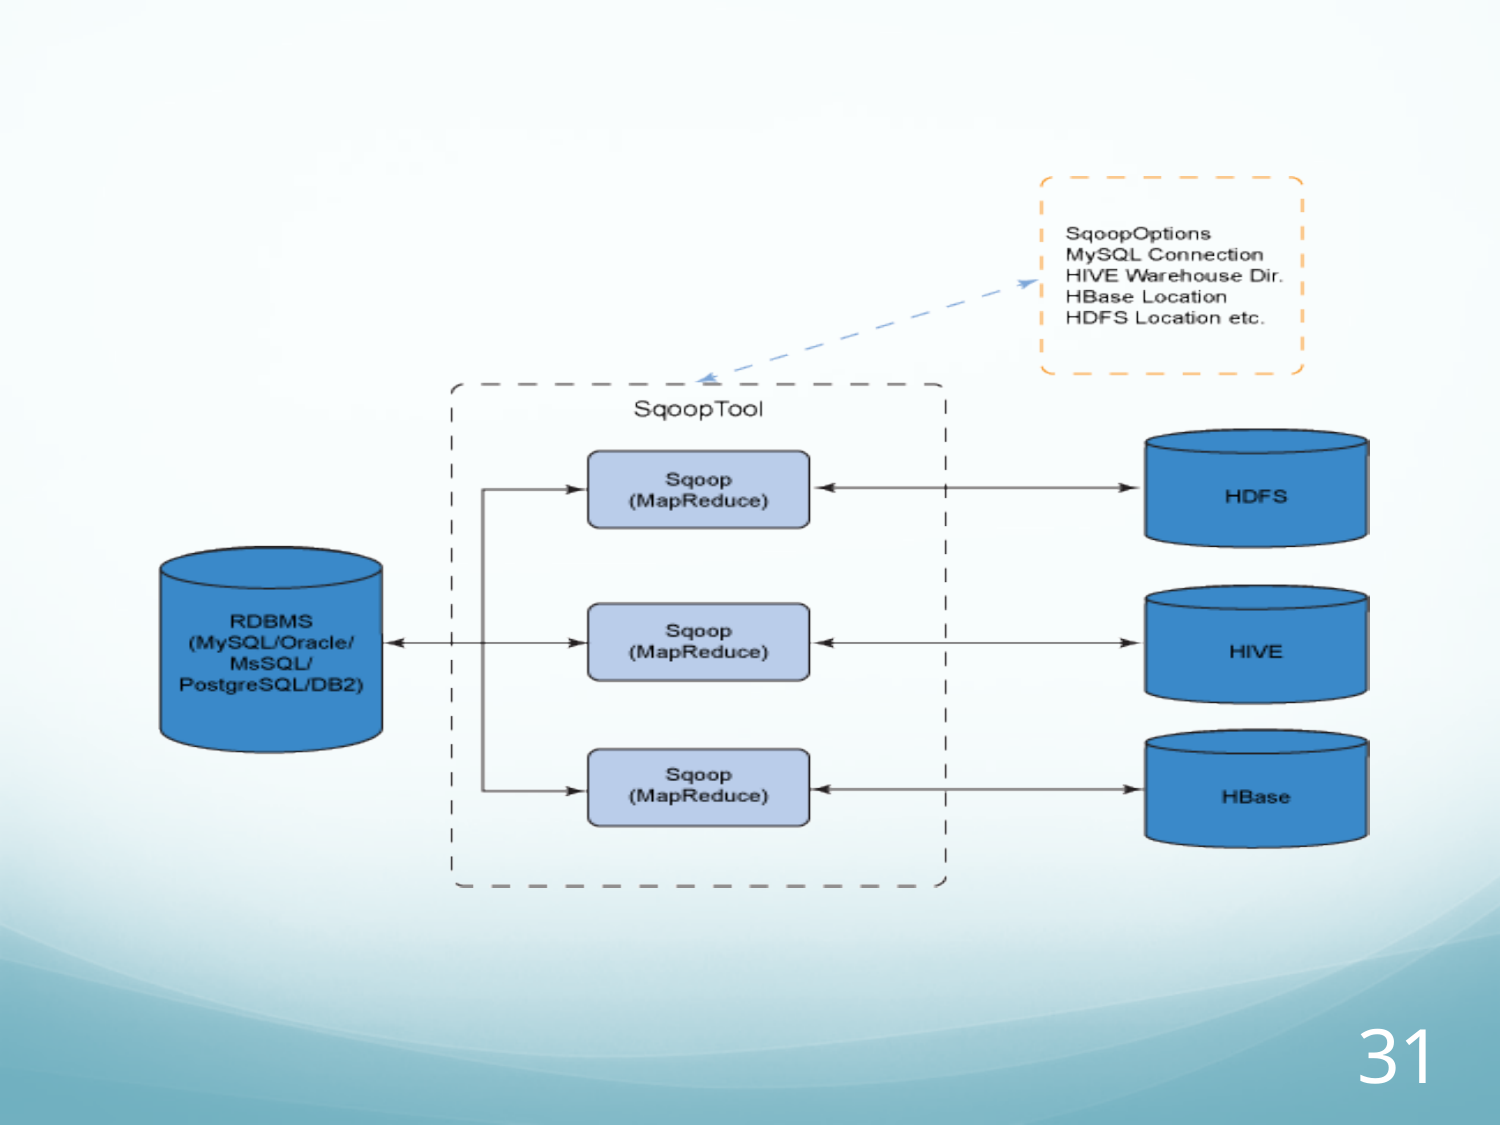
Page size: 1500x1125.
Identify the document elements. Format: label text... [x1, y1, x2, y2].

slide_number 31 [1295, 1029, 1459, 1090]
picture [158, 175, 1370, 889]
footer [43, 1029, 838, 1090]
